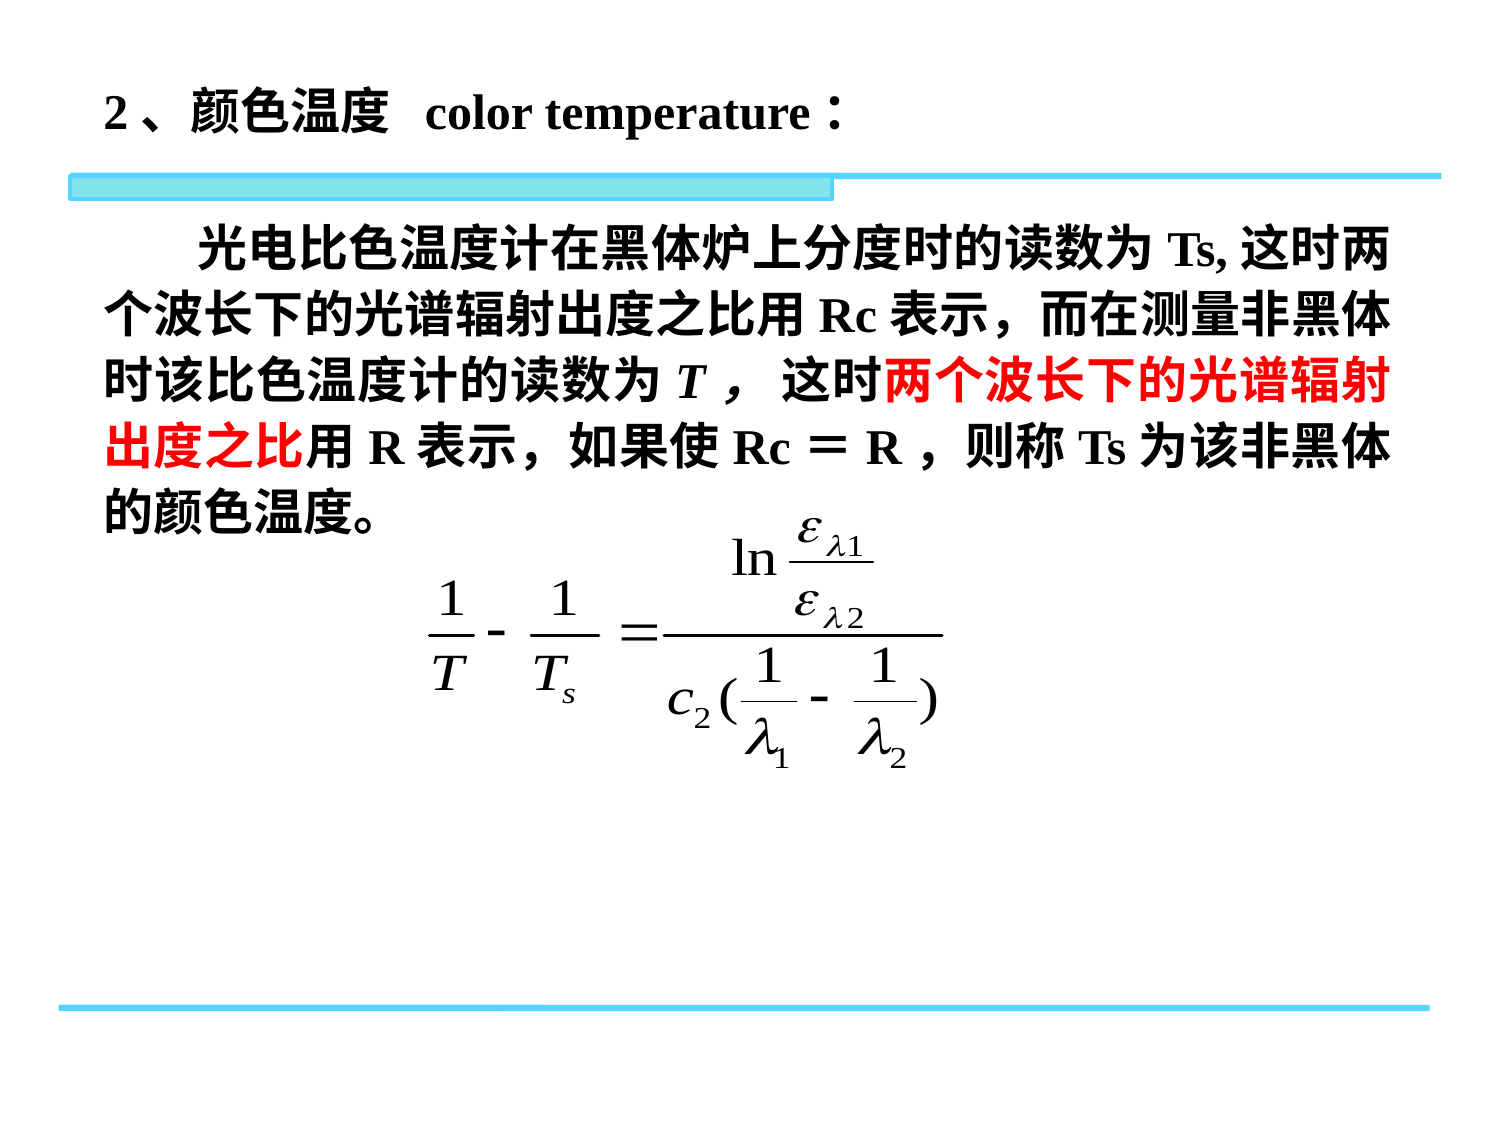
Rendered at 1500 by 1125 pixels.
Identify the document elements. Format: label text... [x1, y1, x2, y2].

text_box 2、颜色温度 color temperature： 光电比色温度计在黑体炉上分度时的读数为Ts,这时两个波长下的光谱辐射出度之比用Rc表示，而在测量非黑体时该比色温度计的读数为T， 这时两个波长下的光谱辐射出度之比用R表示，如果使Rc＝R，则称Ts为该非黑体的颜色温度。 [88, 66, 1406, 626]
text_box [418, 491, 956, 781]
